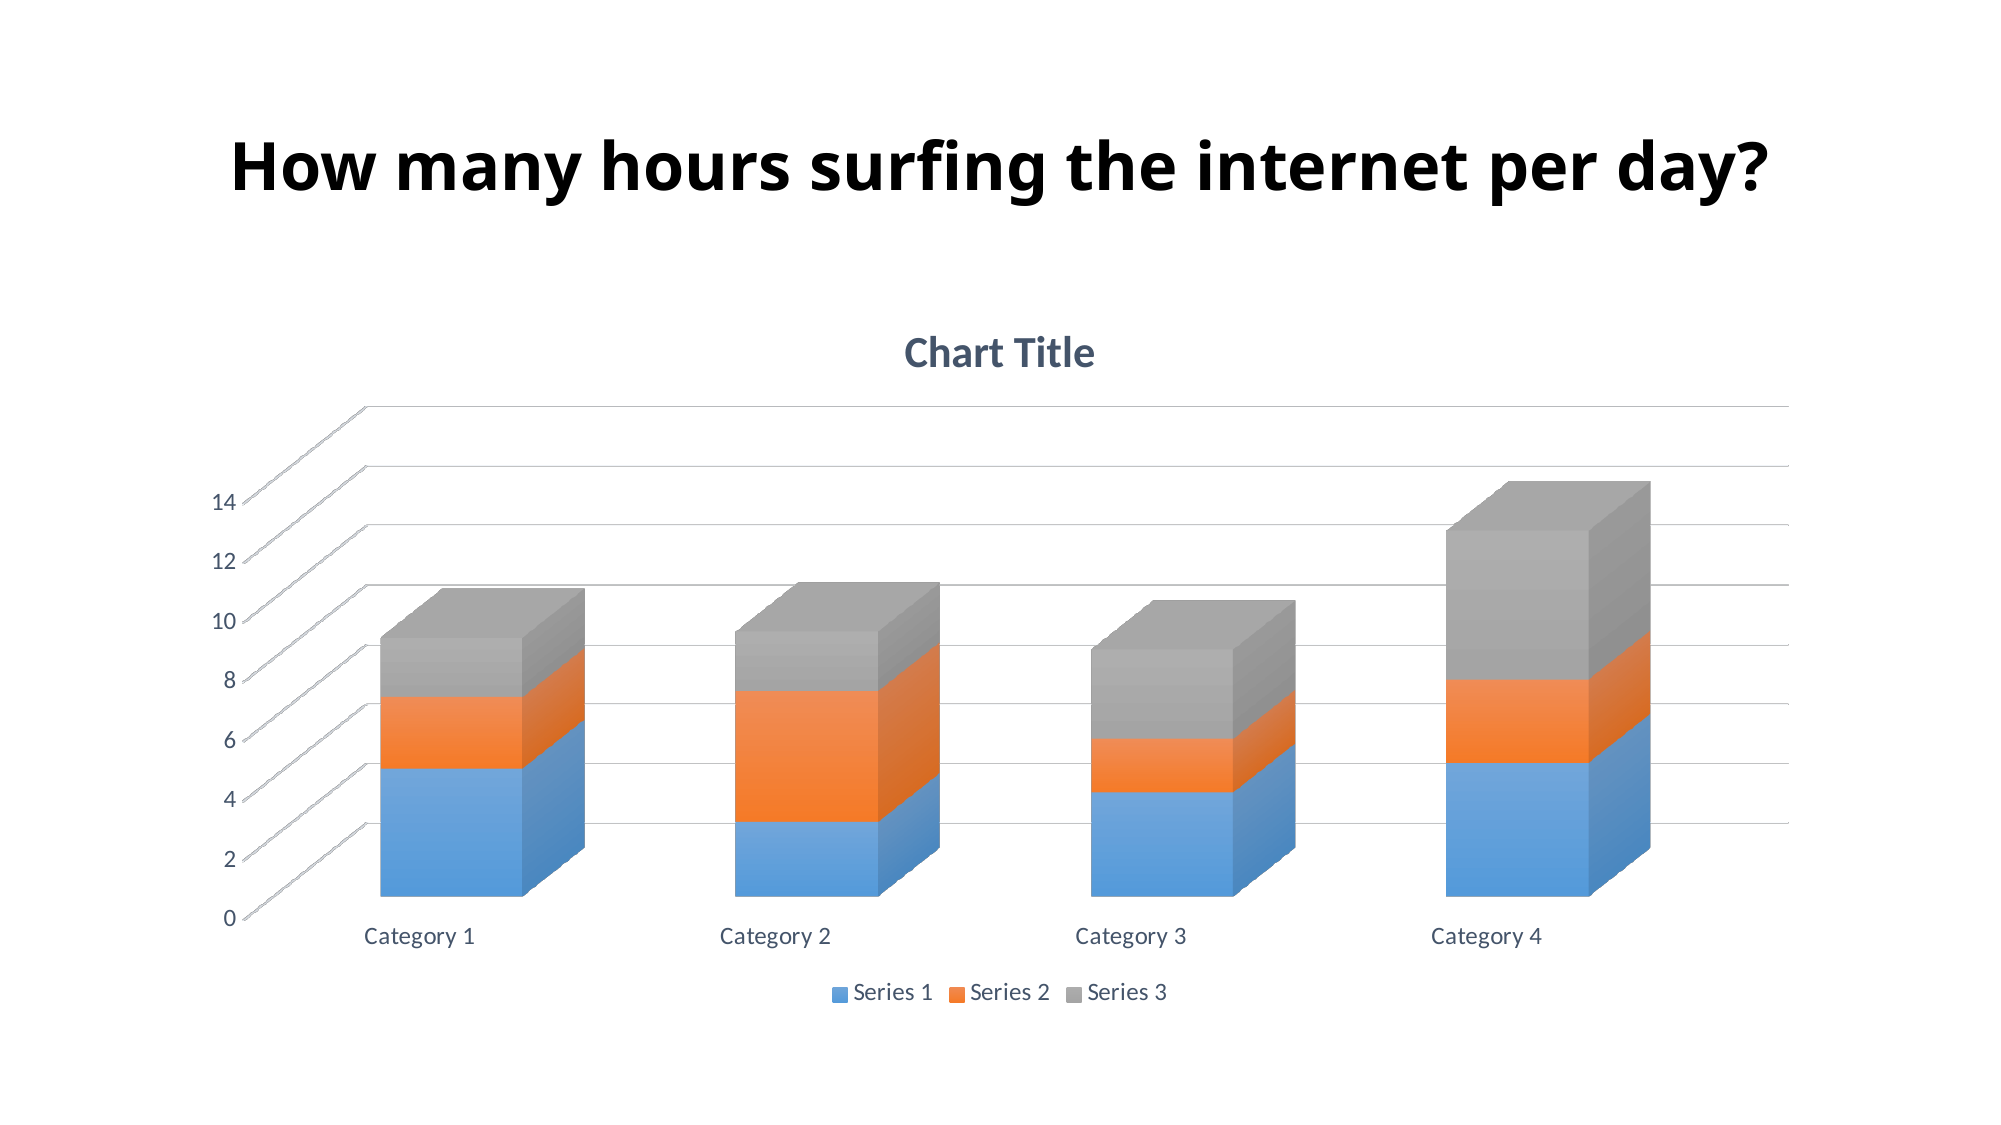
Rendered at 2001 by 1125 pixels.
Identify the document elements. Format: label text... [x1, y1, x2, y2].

chart [137, 299, 1863, 1014]
title How many hours surfing the internet per day? [137, 59, 1863, 278]
